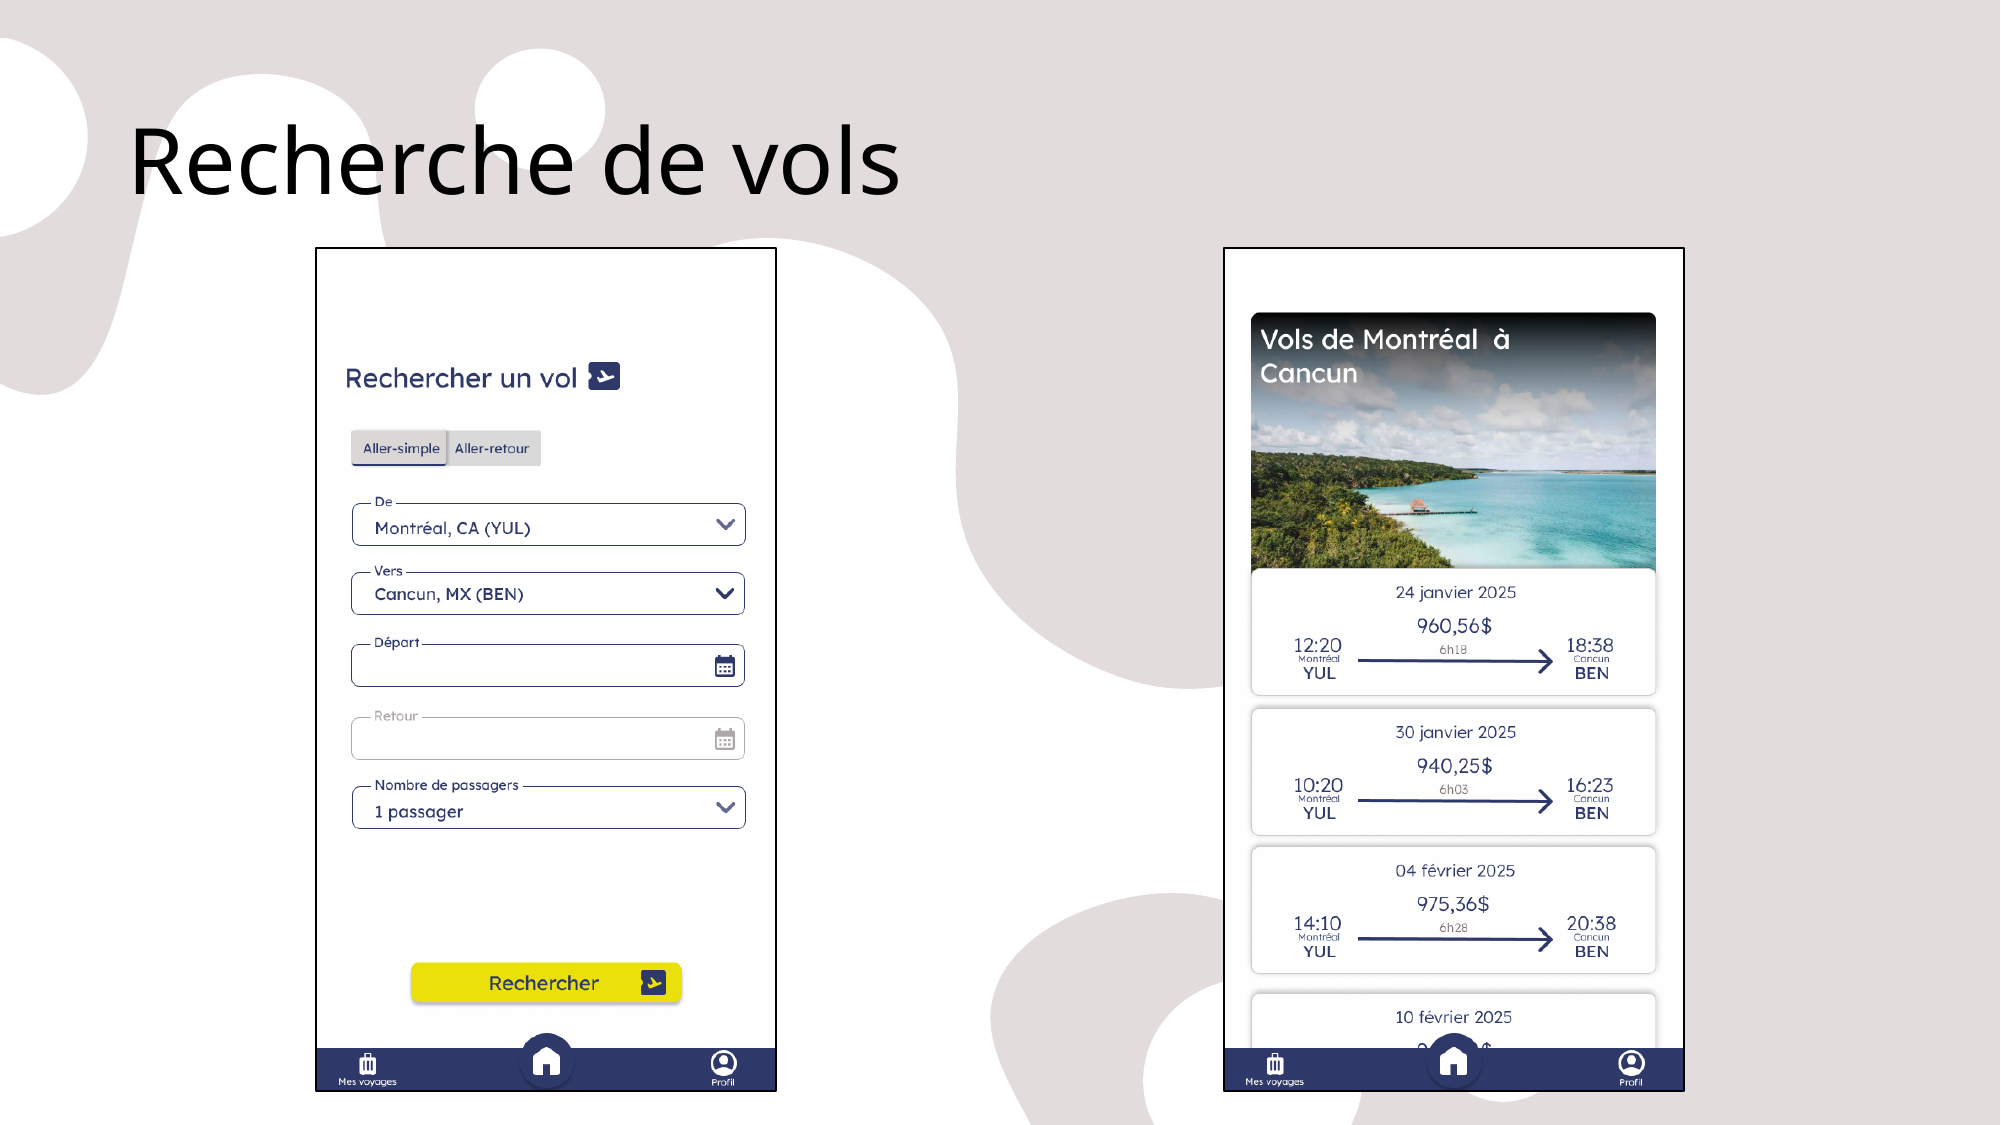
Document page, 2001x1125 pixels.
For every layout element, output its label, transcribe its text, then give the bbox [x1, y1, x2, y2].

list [1224, 248, 1683, 1091]
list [317, 248, 775, 1091]
title Recherche de vols [112, 79, 1915, 221]
